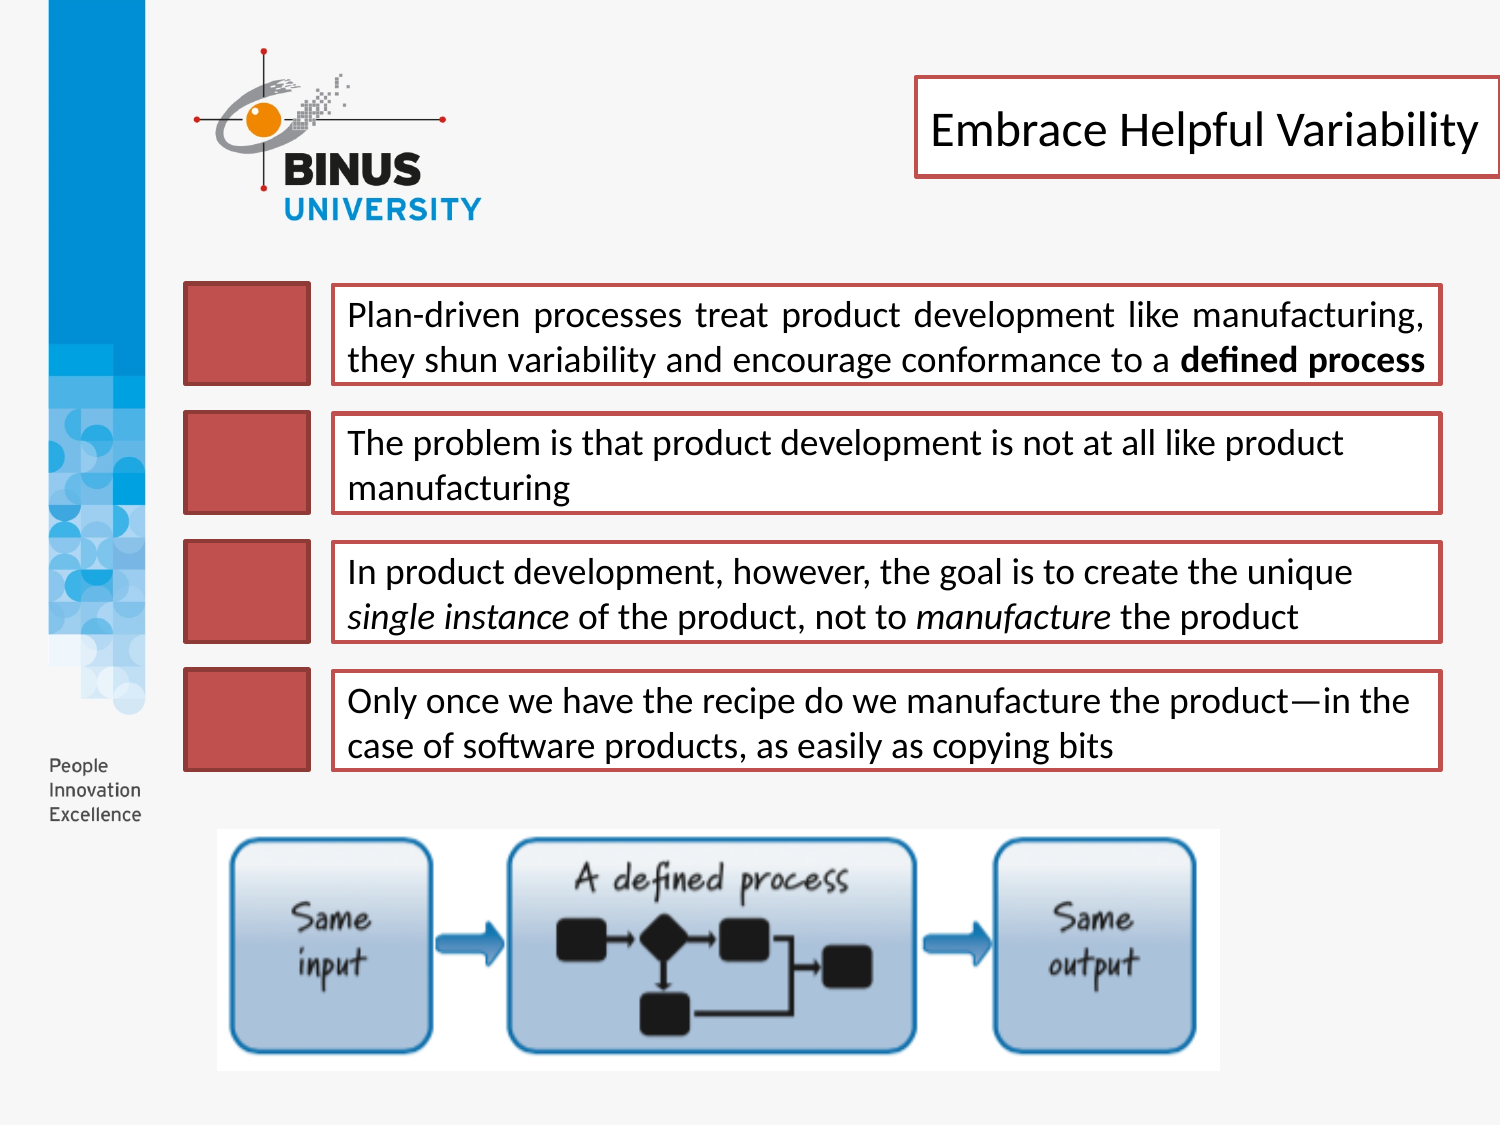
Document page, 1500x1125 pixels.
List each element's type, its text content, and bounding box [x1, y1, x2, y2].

text_box The problem is that product development is not at all like product manufacturing [331, 411, 1443, 515]
text_box [183, 410, 311, 515]
text_box Only once we have the recipe do we manufacture the product—in the case of software products, as easily as copying bits [331, 669, 1443, 772]
text_box In product development, however, the goal is to create the unique single instance of the product, not to manufacture the product [331, 540, 1443, 644]
text_box Plan-driven processes treat product development like manufacturing, they shun variability and encourage conformance to a defined process [331, 283, 1443, 386]
text_box [183, 281, 311, 386]
text_box [183, 667, 311, 772]
text_box Embrace Helpful Variability [914, 75, 1500, 179]
text_box [183, 539, 311, 644]
picture [0, 0, 1500, 1071]
